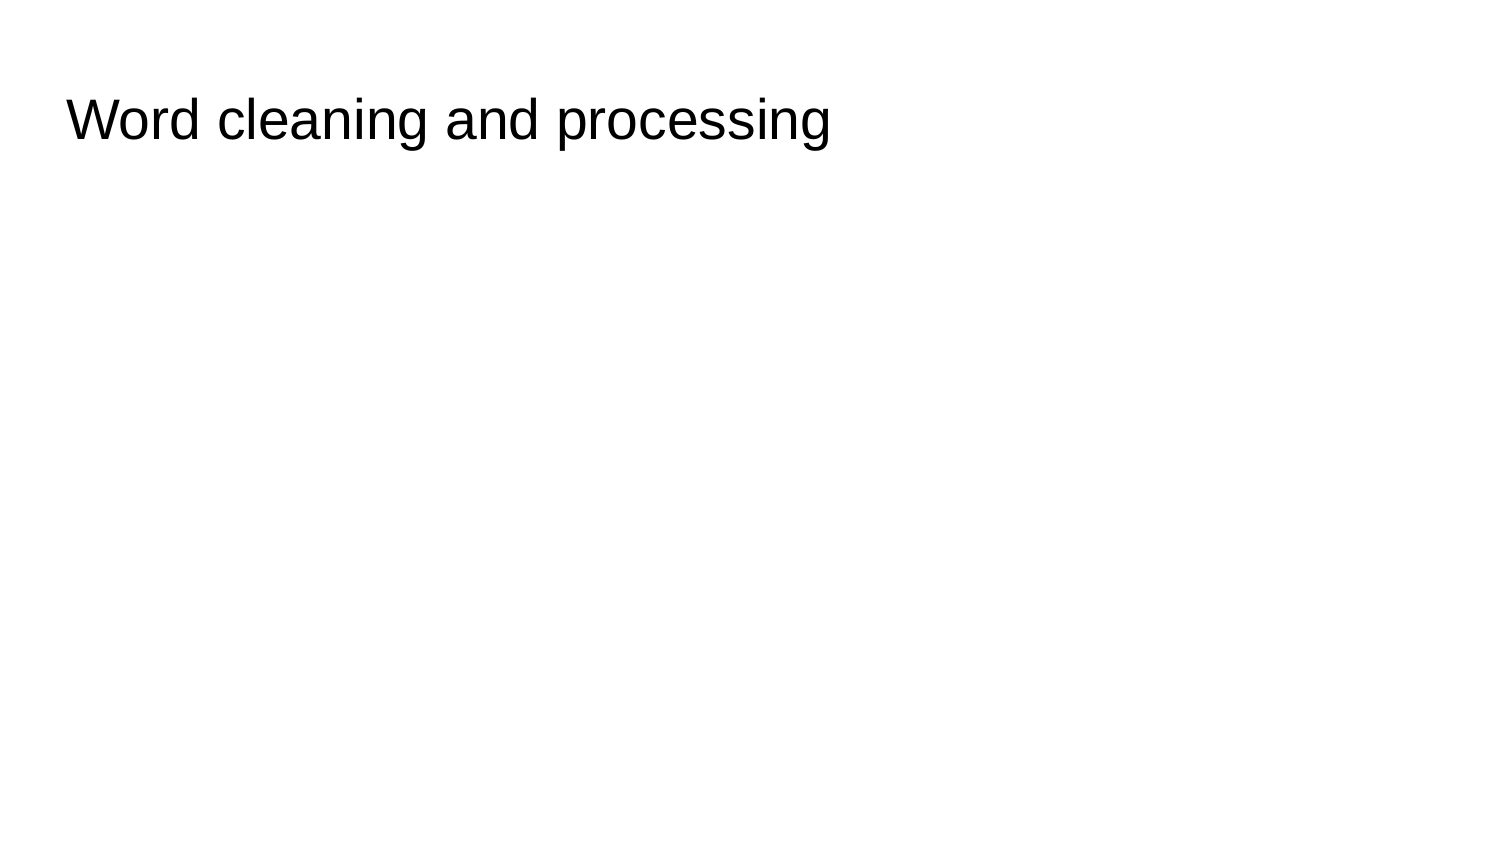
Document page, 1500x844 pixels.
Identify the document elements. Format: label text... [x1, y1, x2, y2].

title Word cleaning and processing [51, 72, 1449, 167]
